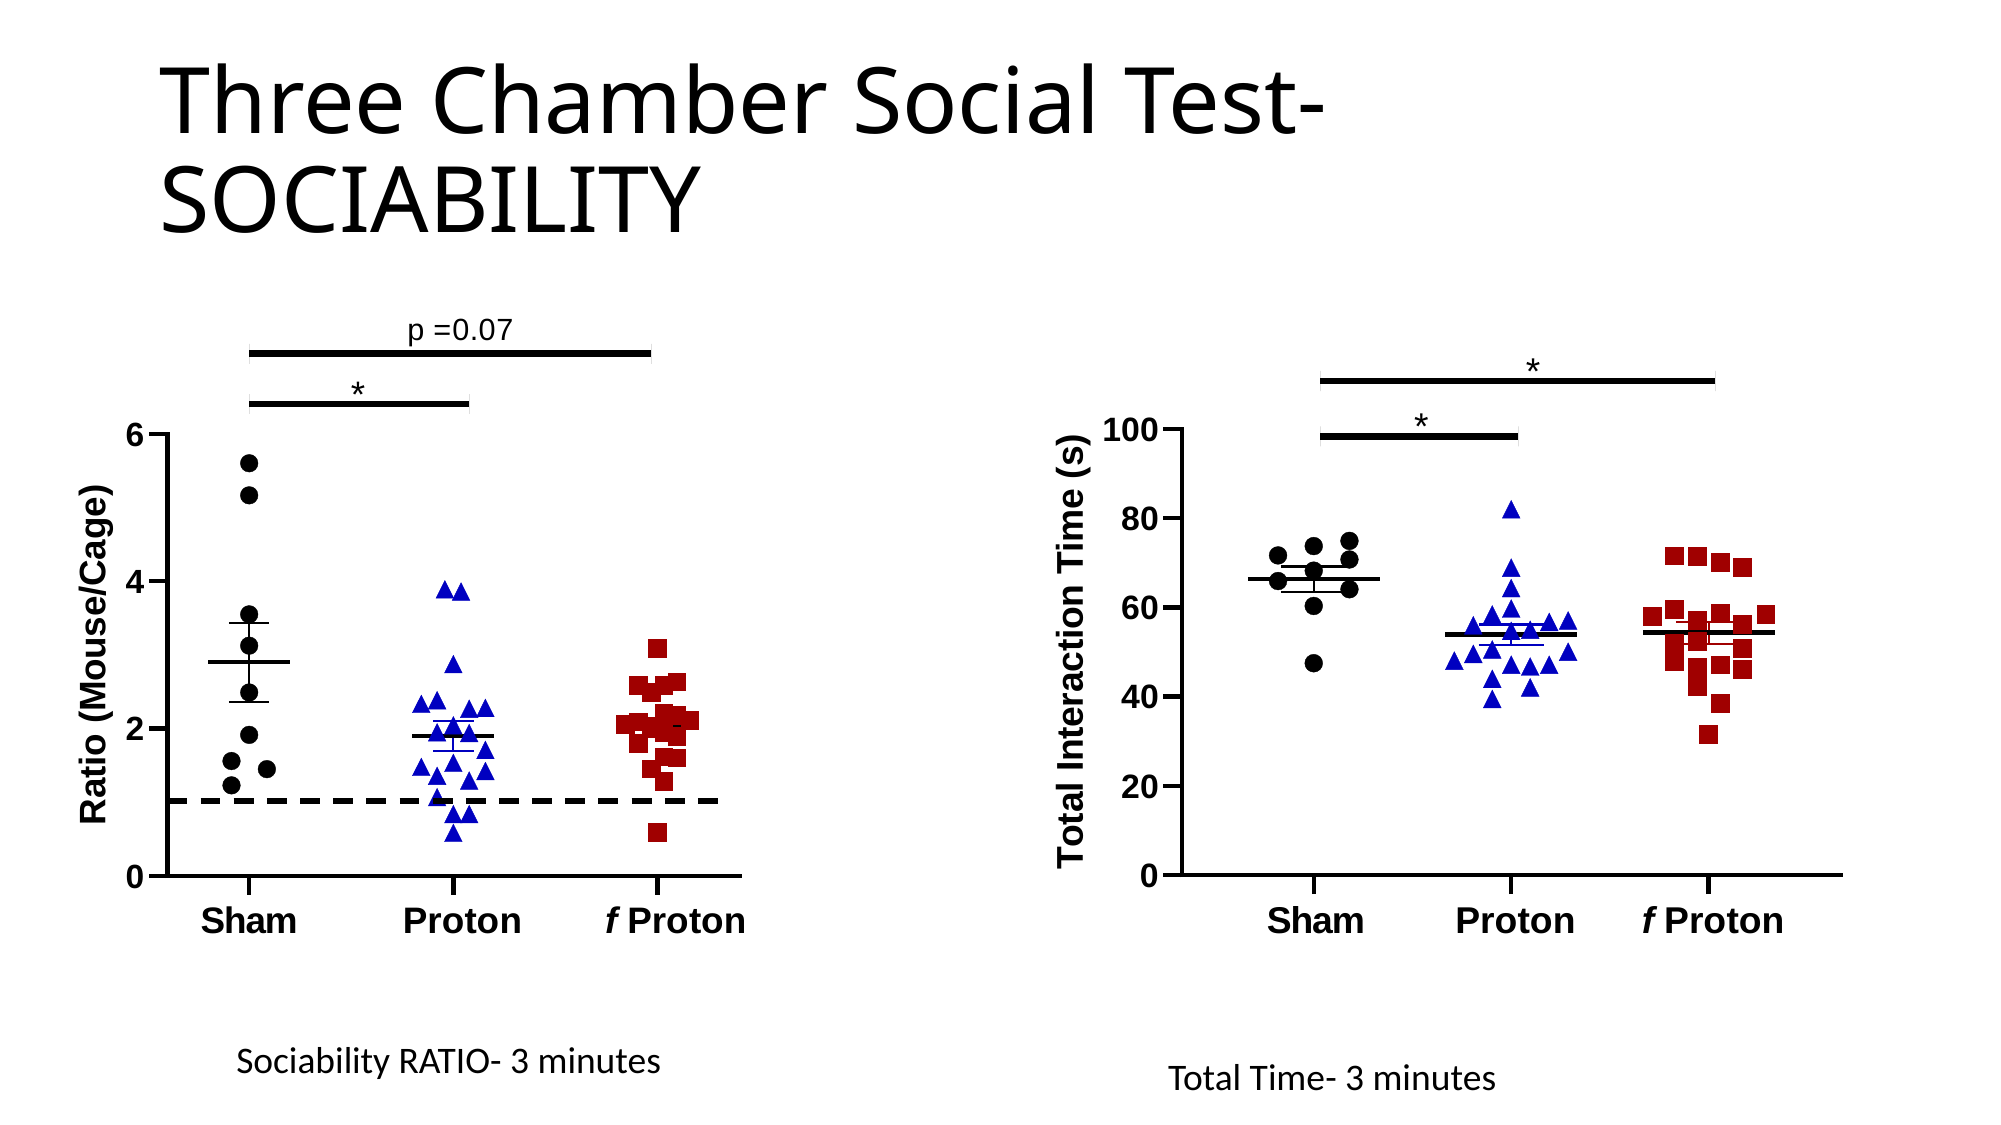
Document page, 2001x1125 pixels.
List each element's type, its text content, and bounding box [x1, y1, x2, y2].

text_box Total Time- 3 minutes [1153, 1045, 1512, 1106]
text_box Sociability RATIO- 3 minutes [221, 1028, 677, 1089]
text_box Three Chamber Social Test- SOCIABILITY [144, 47, 1870, 265]
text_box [39, 281, 831, 974]
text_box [1015, 319, 1870, 974]
